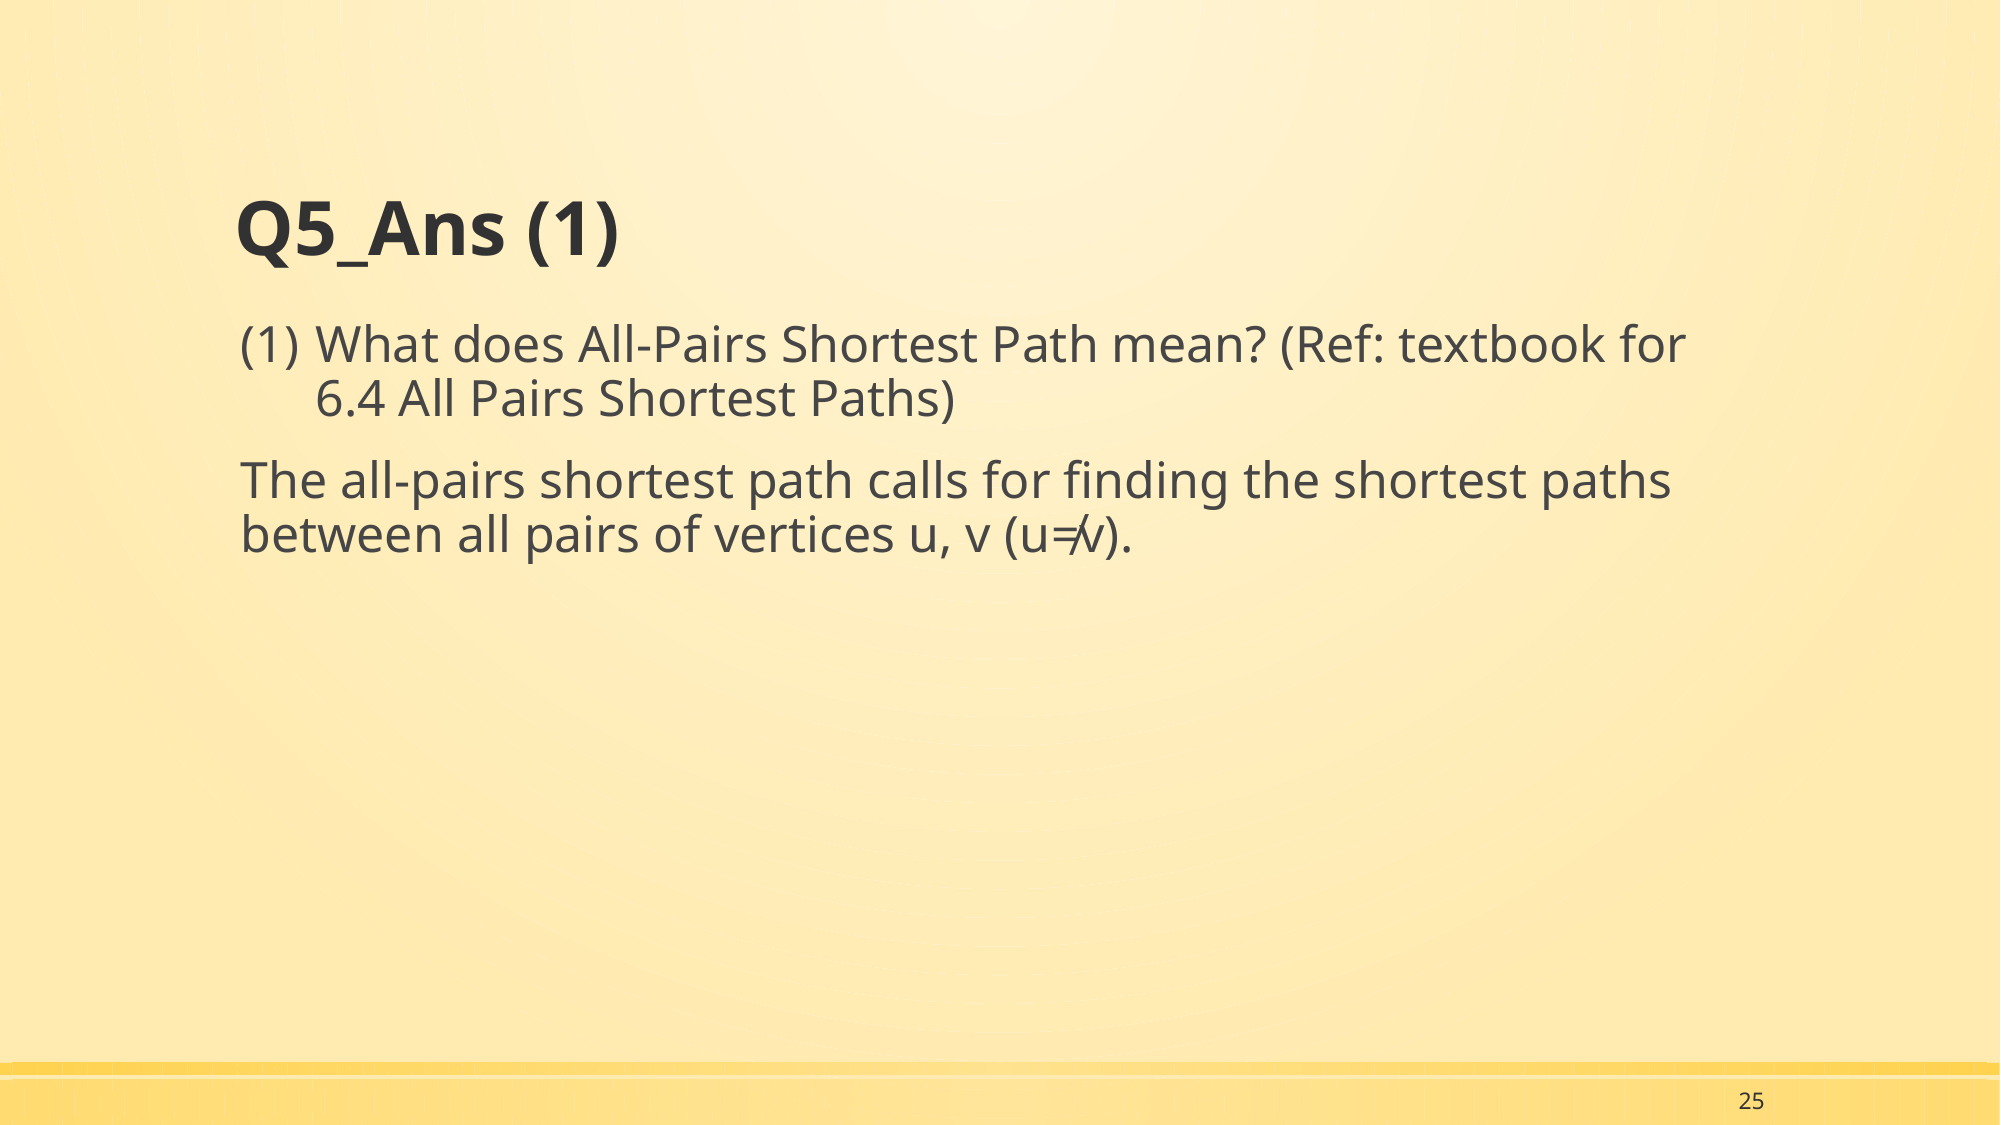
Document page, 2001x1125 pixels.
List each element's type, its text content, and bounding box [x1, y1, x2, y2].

list What does All-Pairs Shortest Path mean? (Ref: textbook for 6.4 All Pairs Shortest Paths) The all-pairs shortest path calls for finding the shortest paths between all pairs of vertices u, v (u≠v). [219, 311, 1780, 990]
slide_number 25 [1674, 1083, 1780, 1122]
title Q5_Ans (1) [219, 76, 1780, 279]
